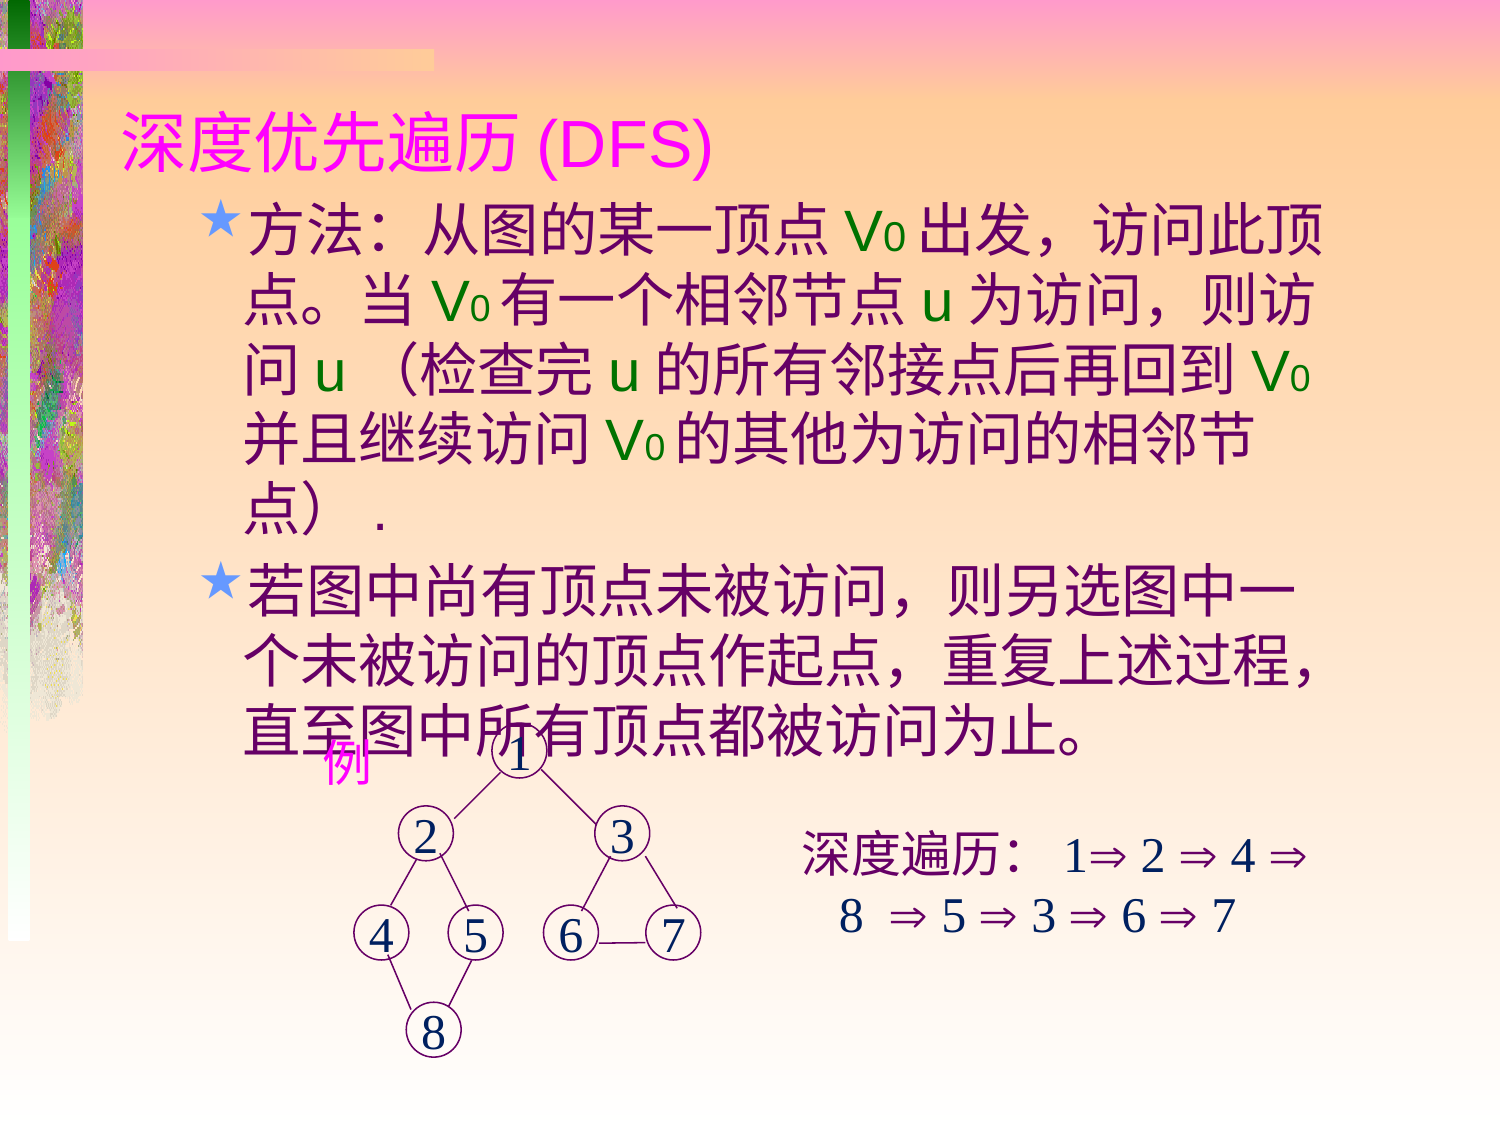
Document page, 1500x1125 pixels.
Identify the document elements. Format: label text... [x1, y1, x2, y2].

picture [29, 0, 83, 50]
picture [0, 0, 9, 50]
list 深度优先遍历(DFS) 方法：从图的某一顶点V0出发，访问此顶点。当V0有一个相邻节点u为访问，则访问u（检查完u的所有邻接点后再回到V0并且继续访问V0的其他为访问的相邻节点）. 若图中尚有顶点未被访问，则另选图中一个未被访问的顶点作起点，重复上述过程，直至图中所有顶点都被访问为止。 [105, 93, 1358, 654]
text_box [306, 723, 701, 1058]
picture [0, 71, 9, 821]
text_box 深度遍历：1 2  4  8  5  3  6  7 [786, 815, 1324, 951]
picture [29, 71, 83, 821]
